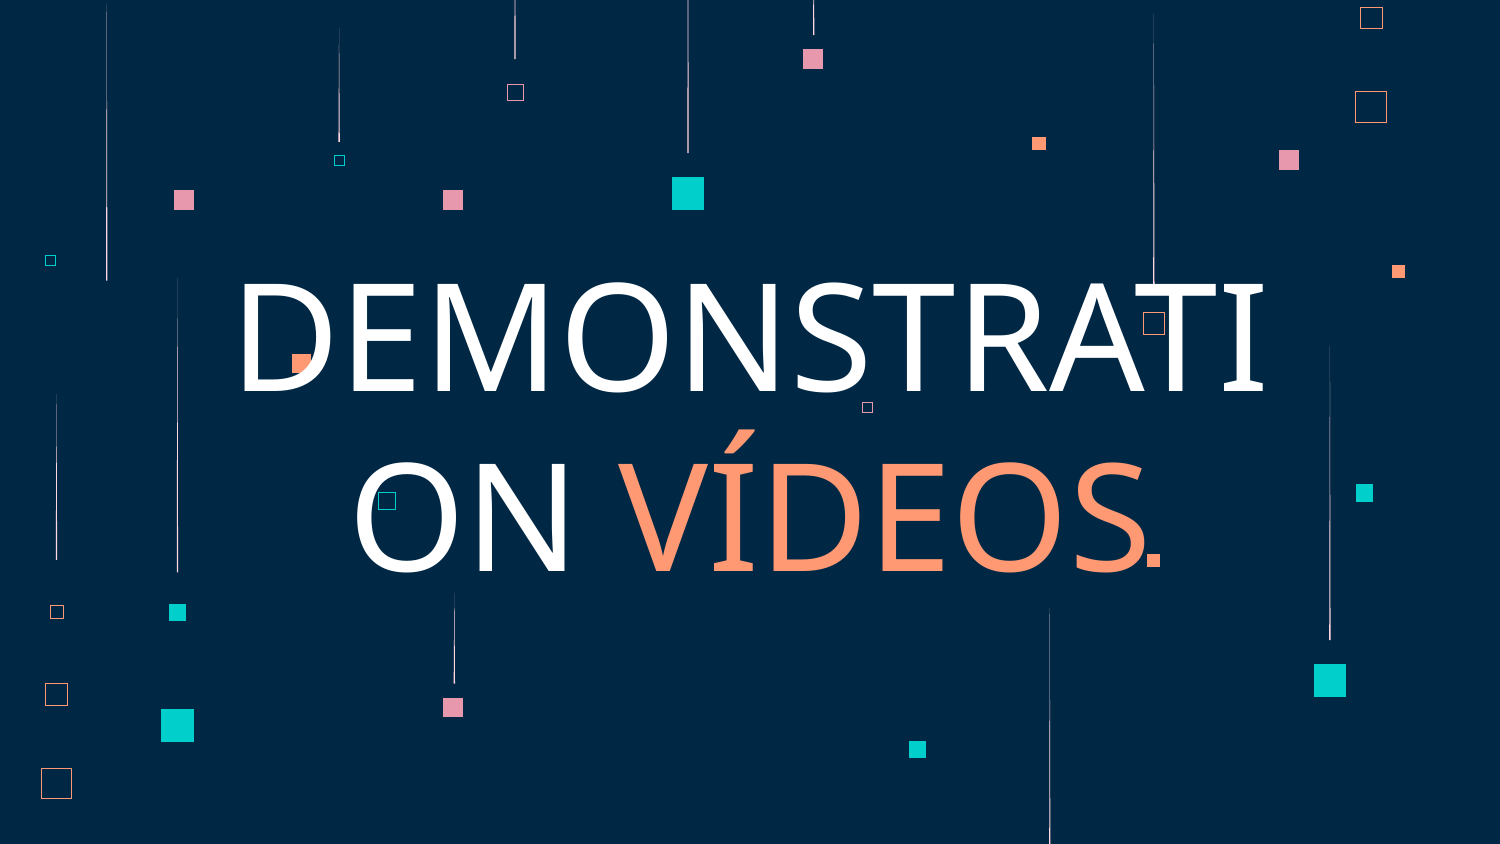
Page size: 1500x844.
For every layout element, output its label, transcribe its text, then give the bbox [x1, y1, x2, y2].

title DEMONSTRATION VÍDEOS [209, 245, 1291, 599]
